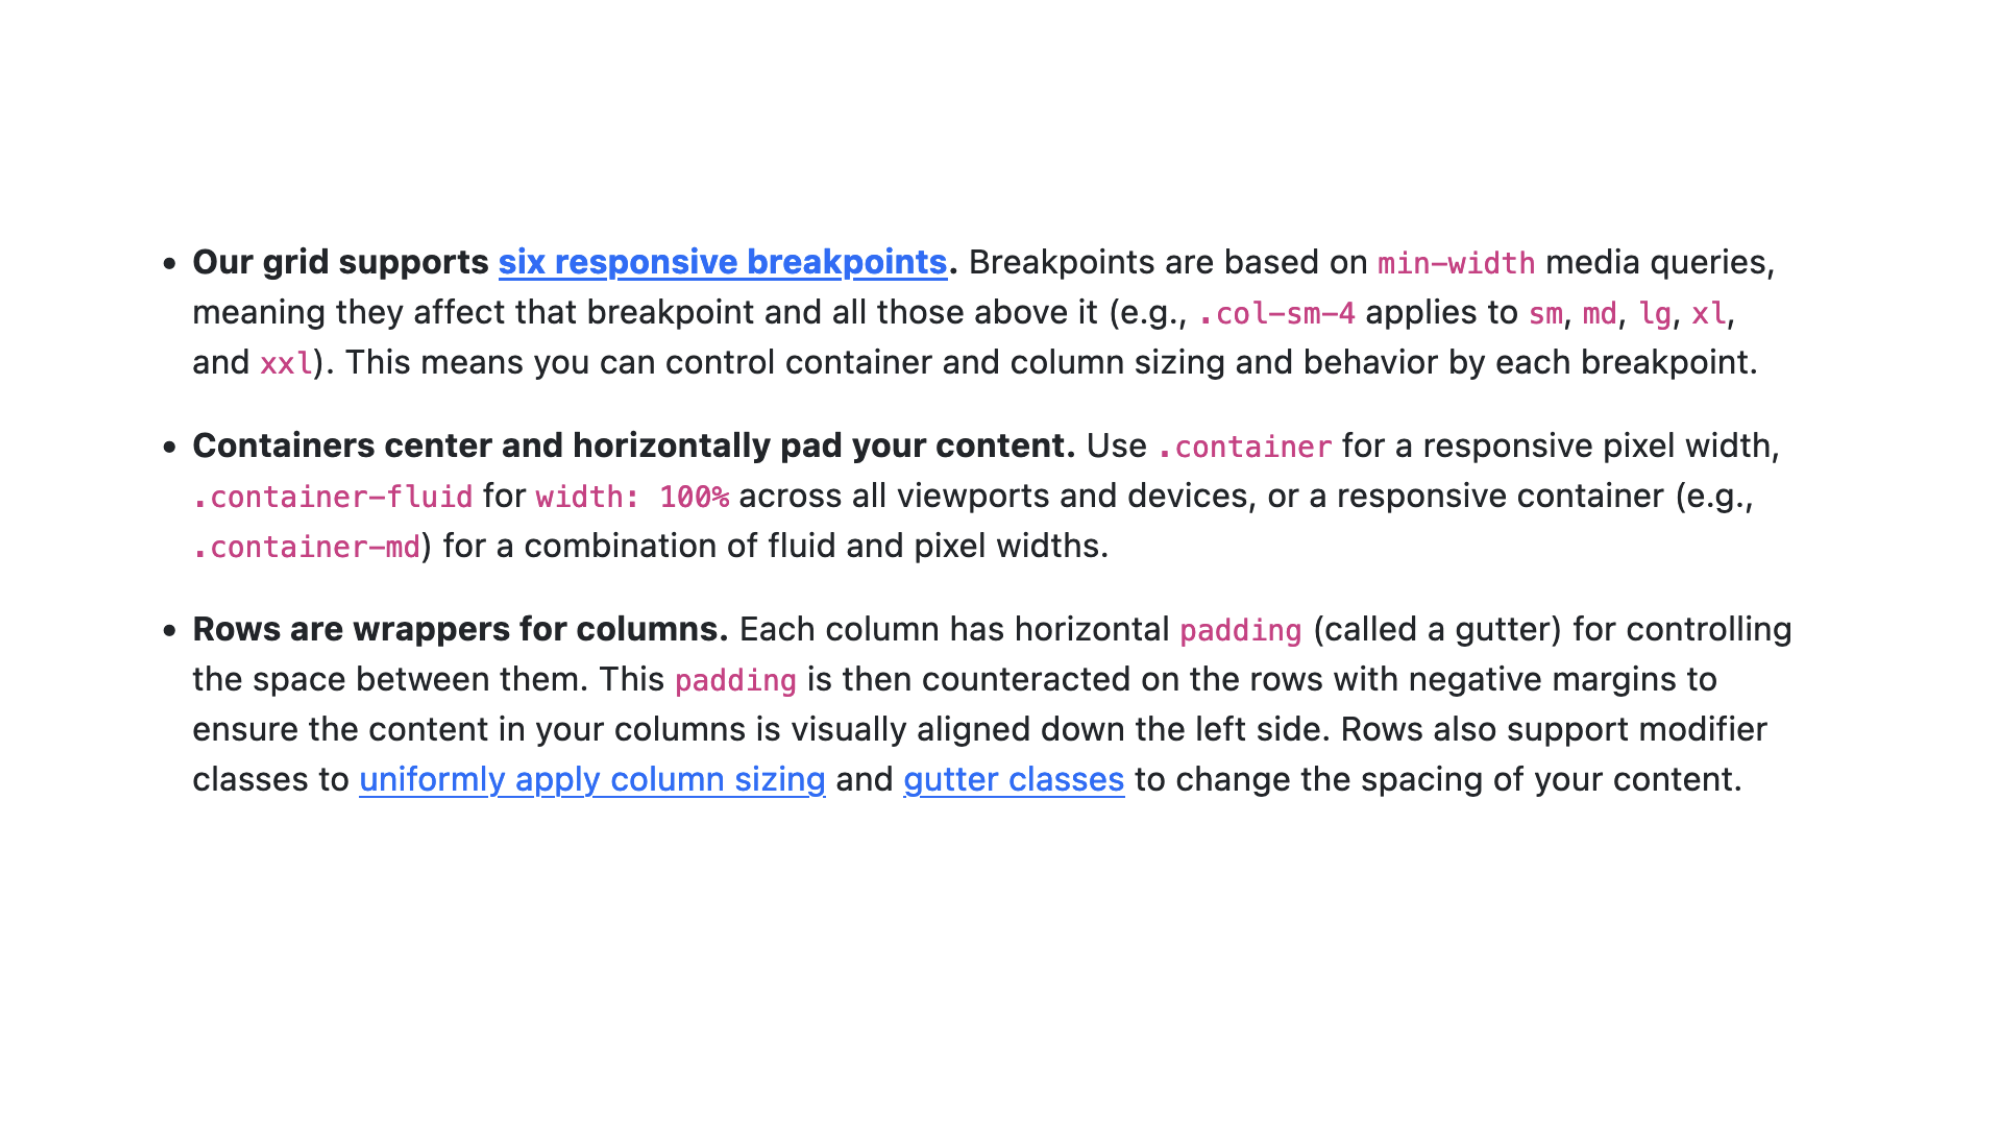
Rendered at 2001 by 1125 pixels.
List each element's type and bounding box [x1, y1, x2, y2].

list [140, 213, 1829, 824]
